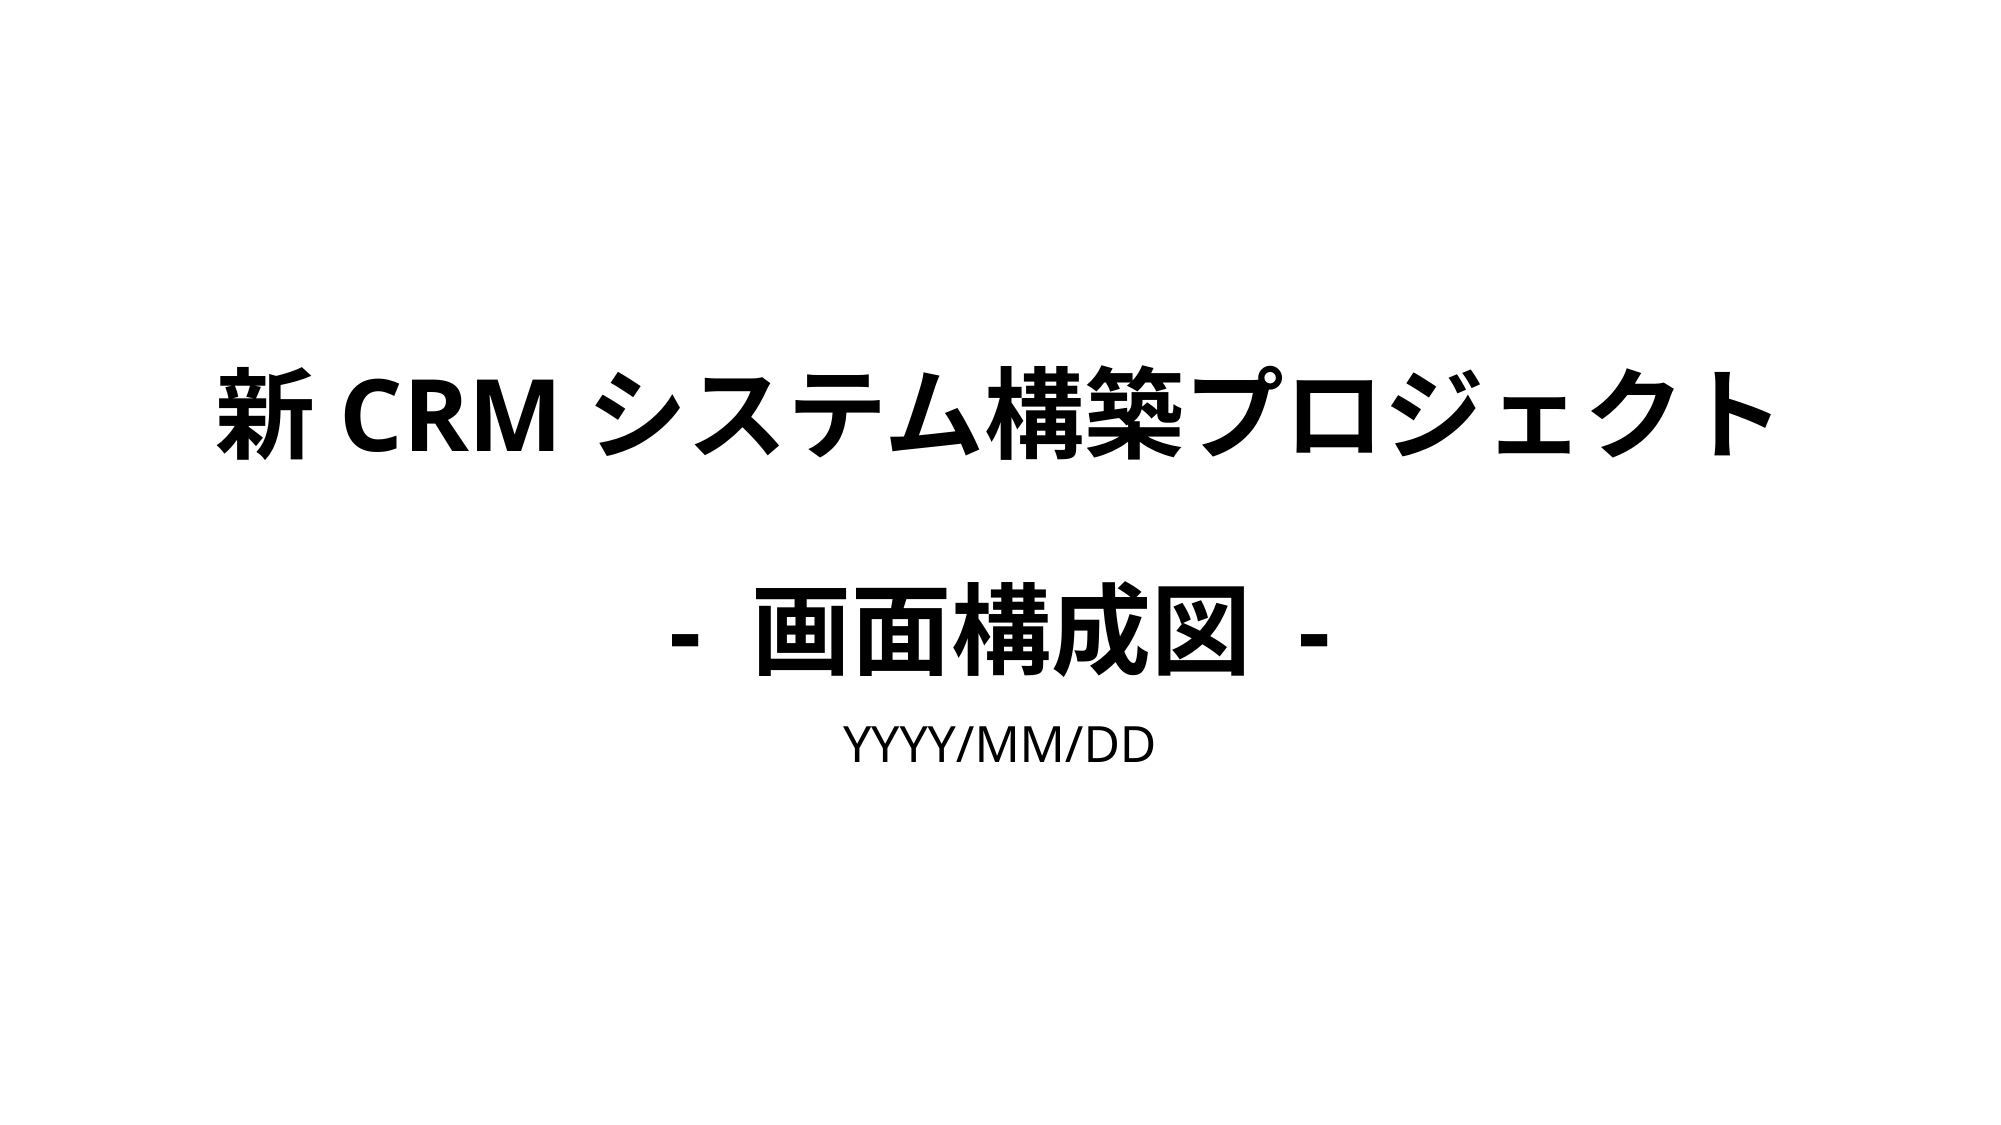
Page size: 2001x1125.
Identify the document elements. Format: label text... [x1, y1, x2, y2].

title 新CRMシステム構築プロジェクト - 画面構成図 - [92, 305, 1908, 697]
subtitle YYYY/MM/DD [249, 711, 1750, 795]
